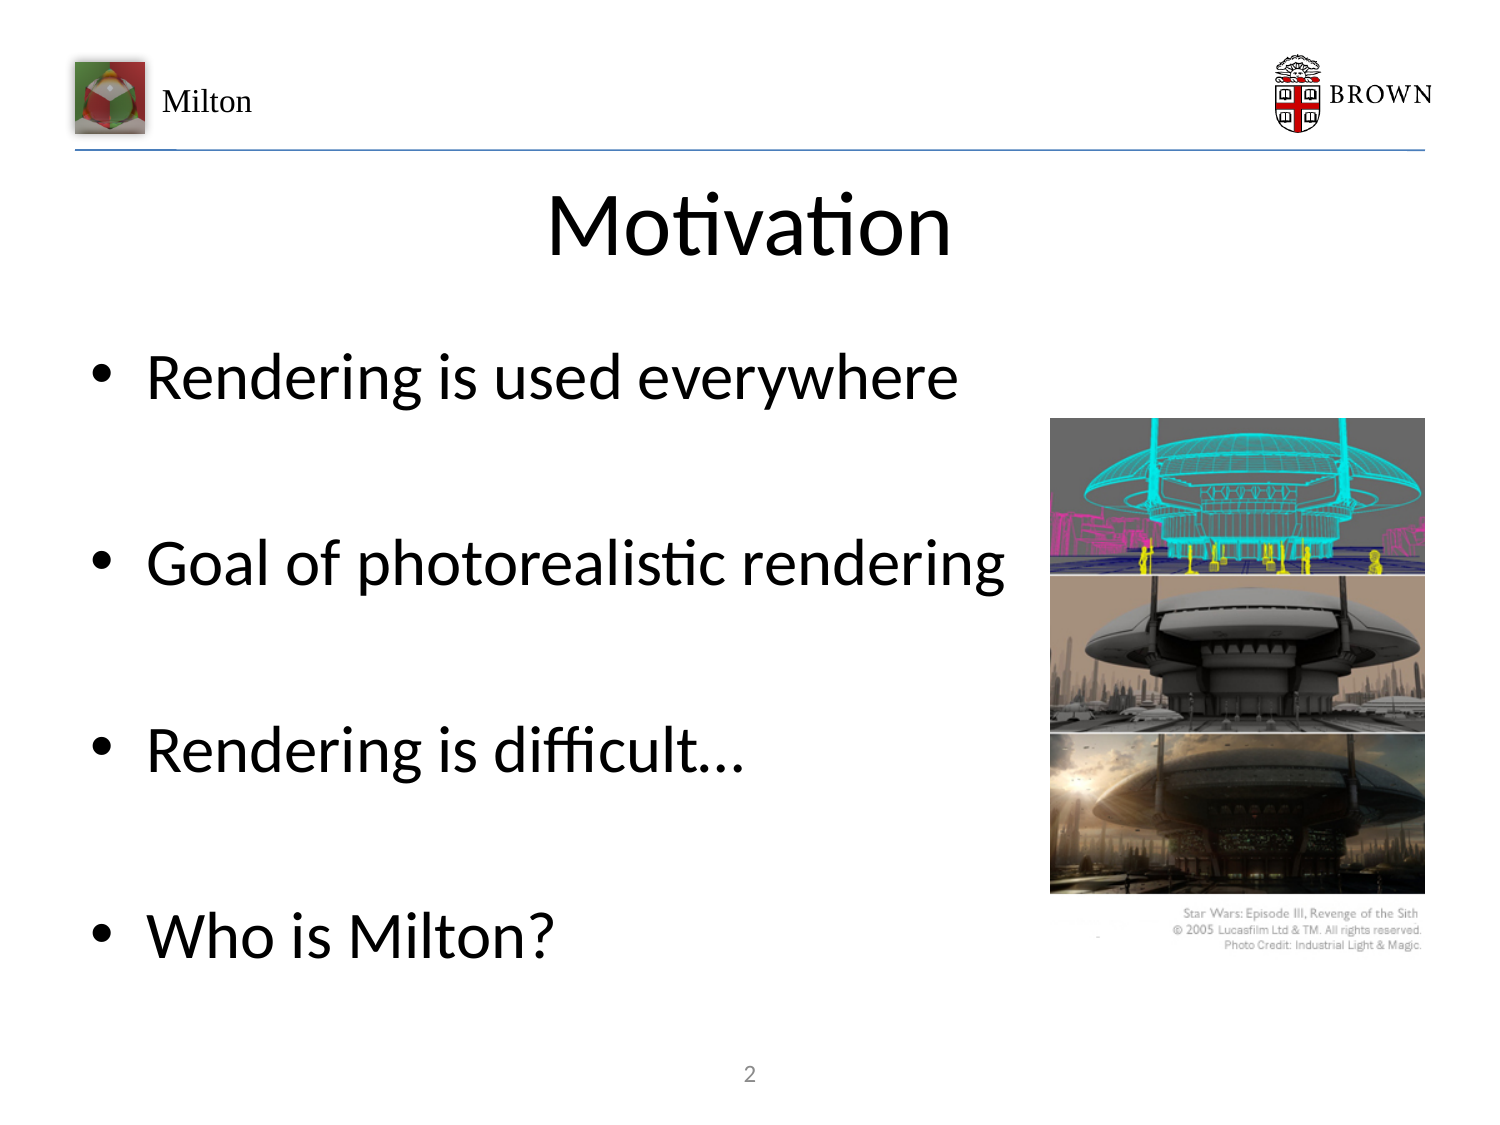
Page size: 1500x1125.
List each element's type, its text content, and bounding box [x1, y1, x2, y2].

title Motivation [75, 125, 1425, 313]
picture [1275, 54, 1432, 133]
picture [75, 62, 145, 125]
list Rendering is used everywhere Goal of photorealistic rendering Rendering is difficult… Who is Milton? [75, 324, 1425, 1005]
slide_number 2 [575, 1042, 925, 1103]
picture [1049, 418, 1426, 963]
